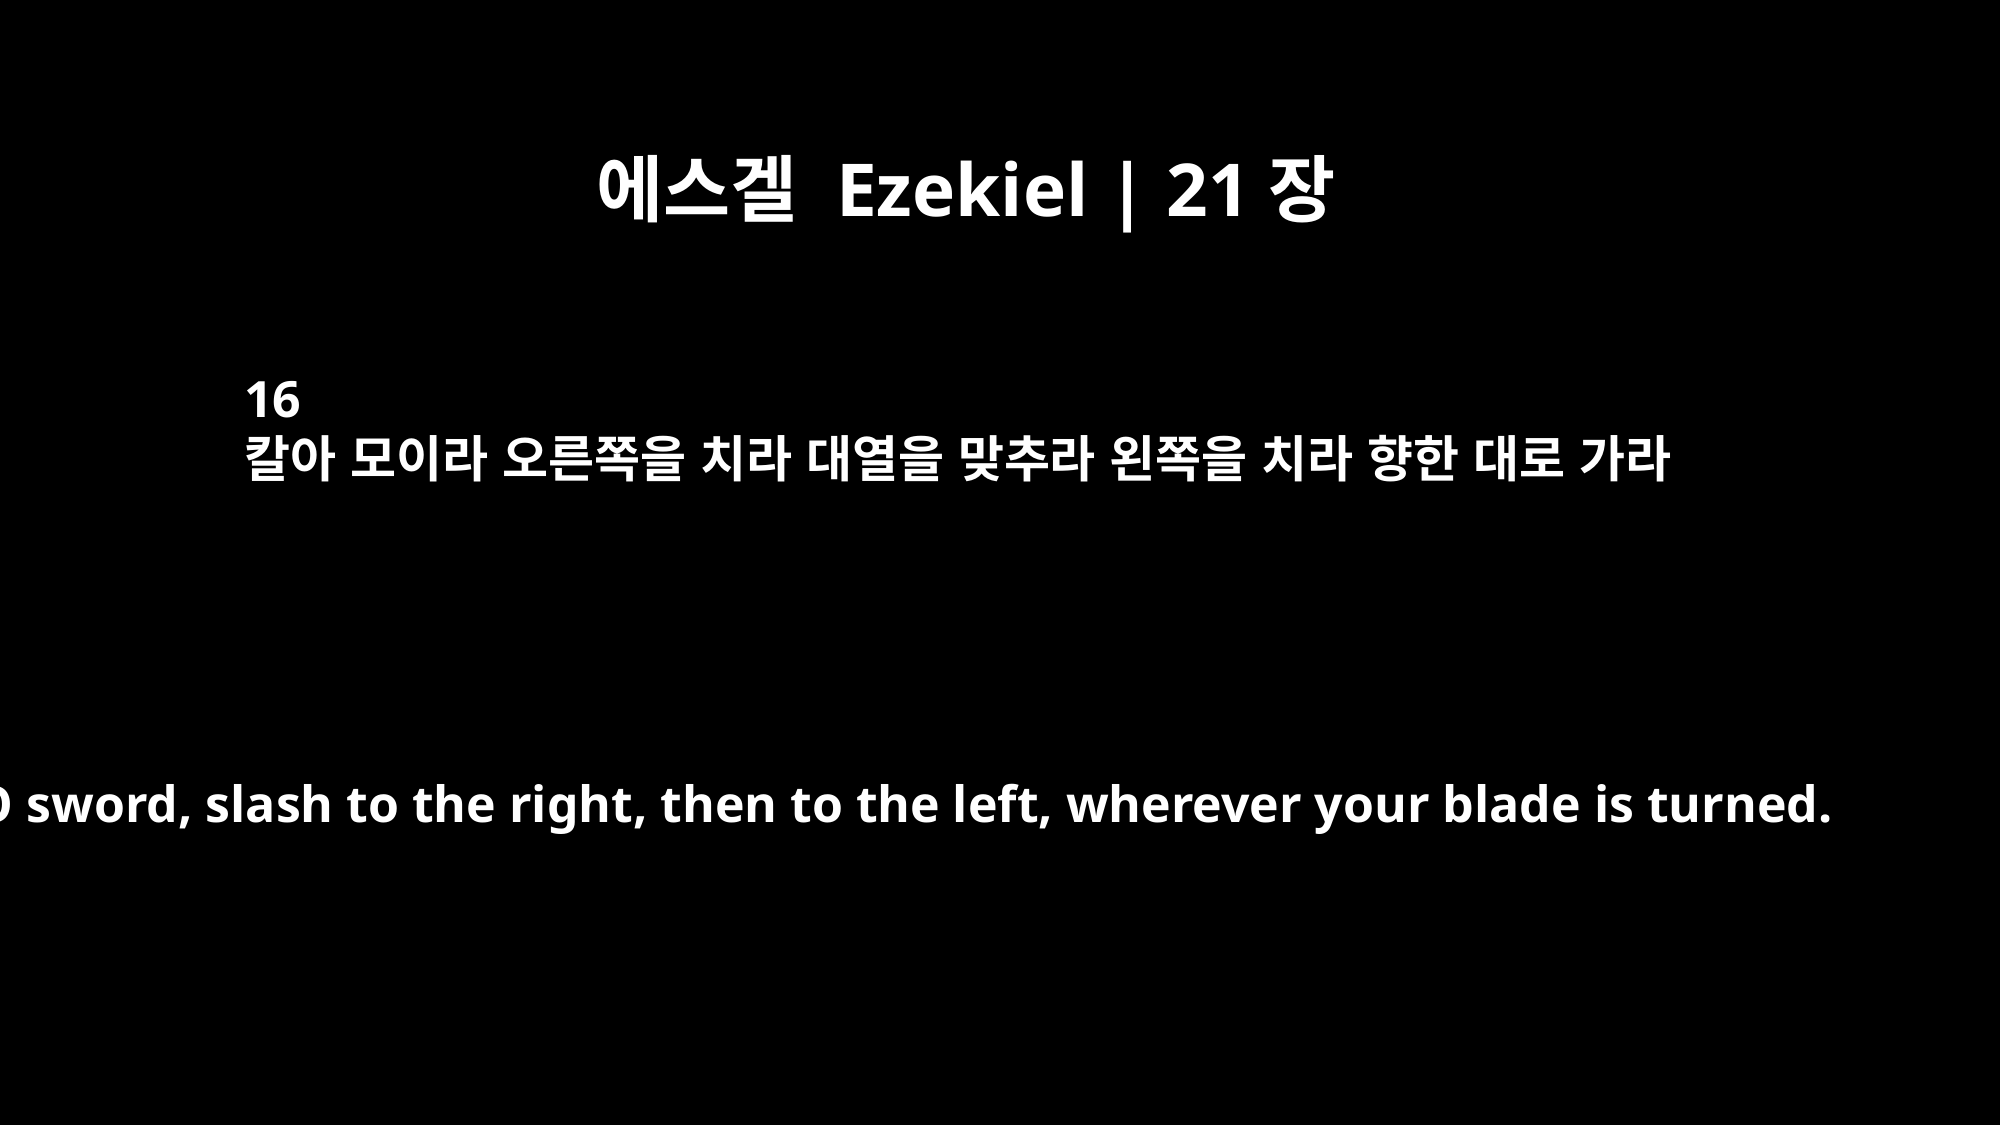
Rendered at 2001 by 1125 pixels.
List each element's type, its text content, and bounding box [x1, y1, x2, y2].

text_box 에스겔 Ezekiel | 21장 [581, 136, 1351, 239]
text_box O sword, slash to the right, then to the left, wherever your blade is turned. [0, 764, 1849, 840]
text_box 16 칼아 모이라 오른쪽을 치라 대열을 맞추라 왼쪽을 치라 향한 대로 가라 [229, 359, 1688, 495]
